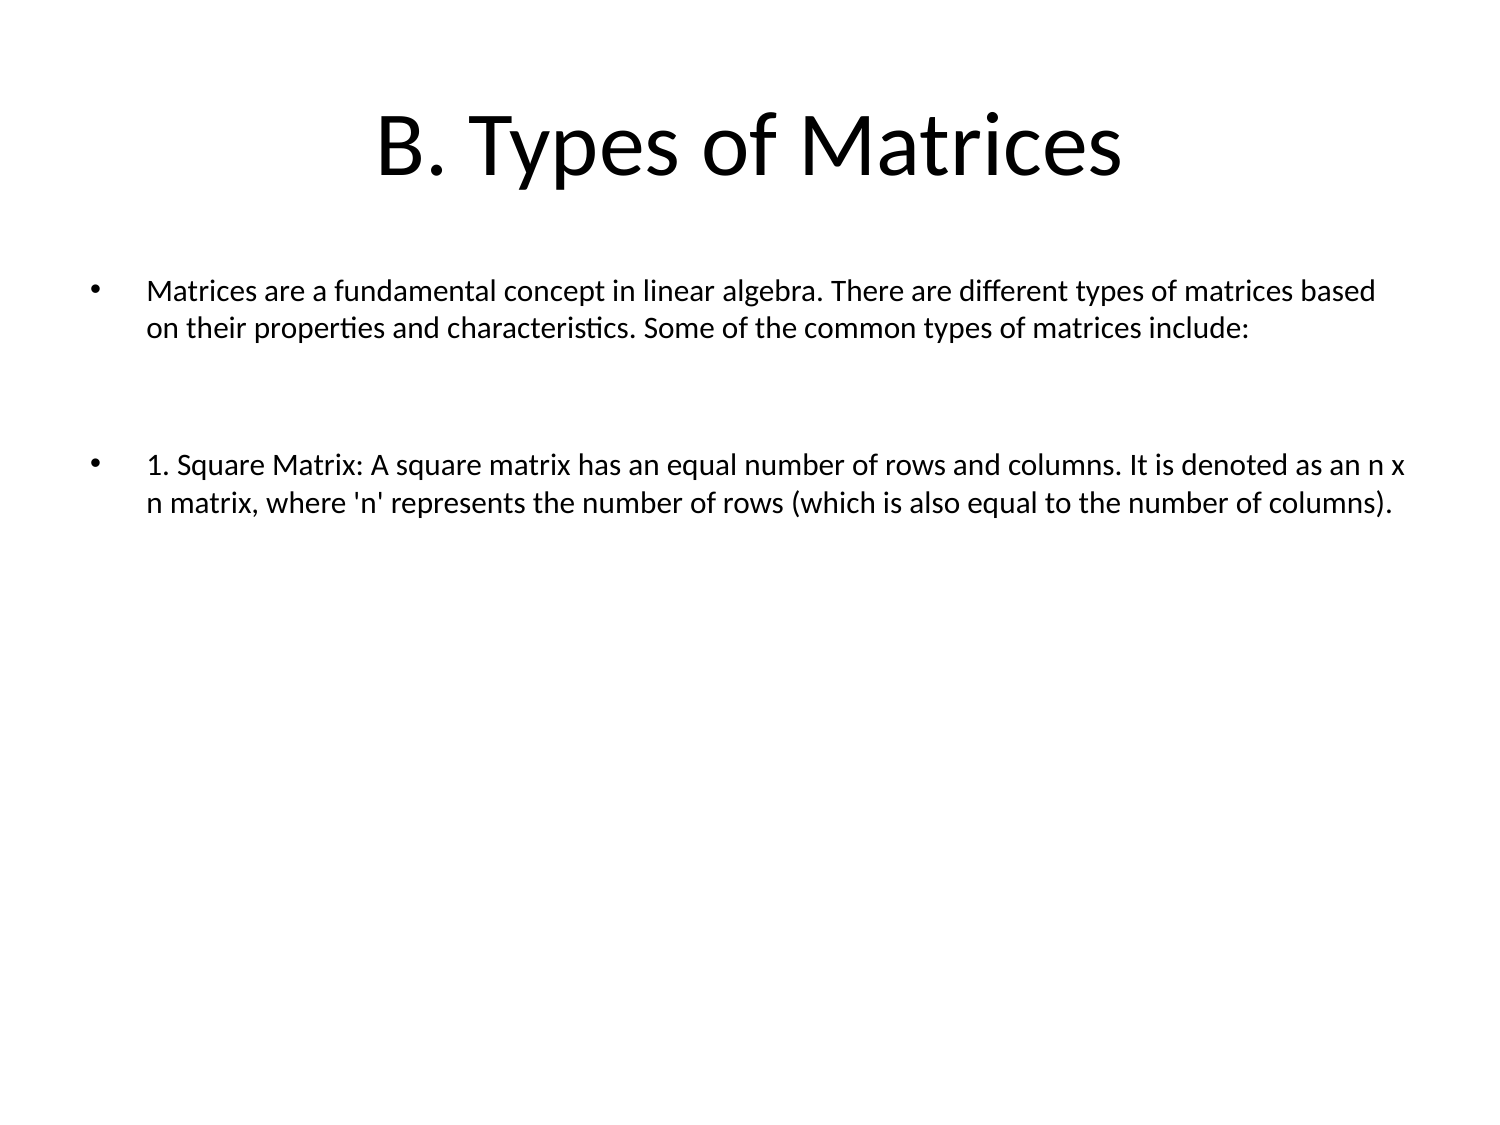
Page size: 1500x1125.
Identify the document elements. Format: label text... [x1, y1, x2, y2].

title B. Types of Matrices [75, 45, 1425, 233]
list Matrices are a fundamental concept in linear algebra. There are different types of matrices based on their properties and characteristics. Some of the common types of matrices include: 1. Square Matrix: A square matrix has an equal number of rows and columns. It is denoted as an n x n matrix, where 'n' represents the number of rows (which is also equal to the number of columns). [75, 262, 1425, 1005]
